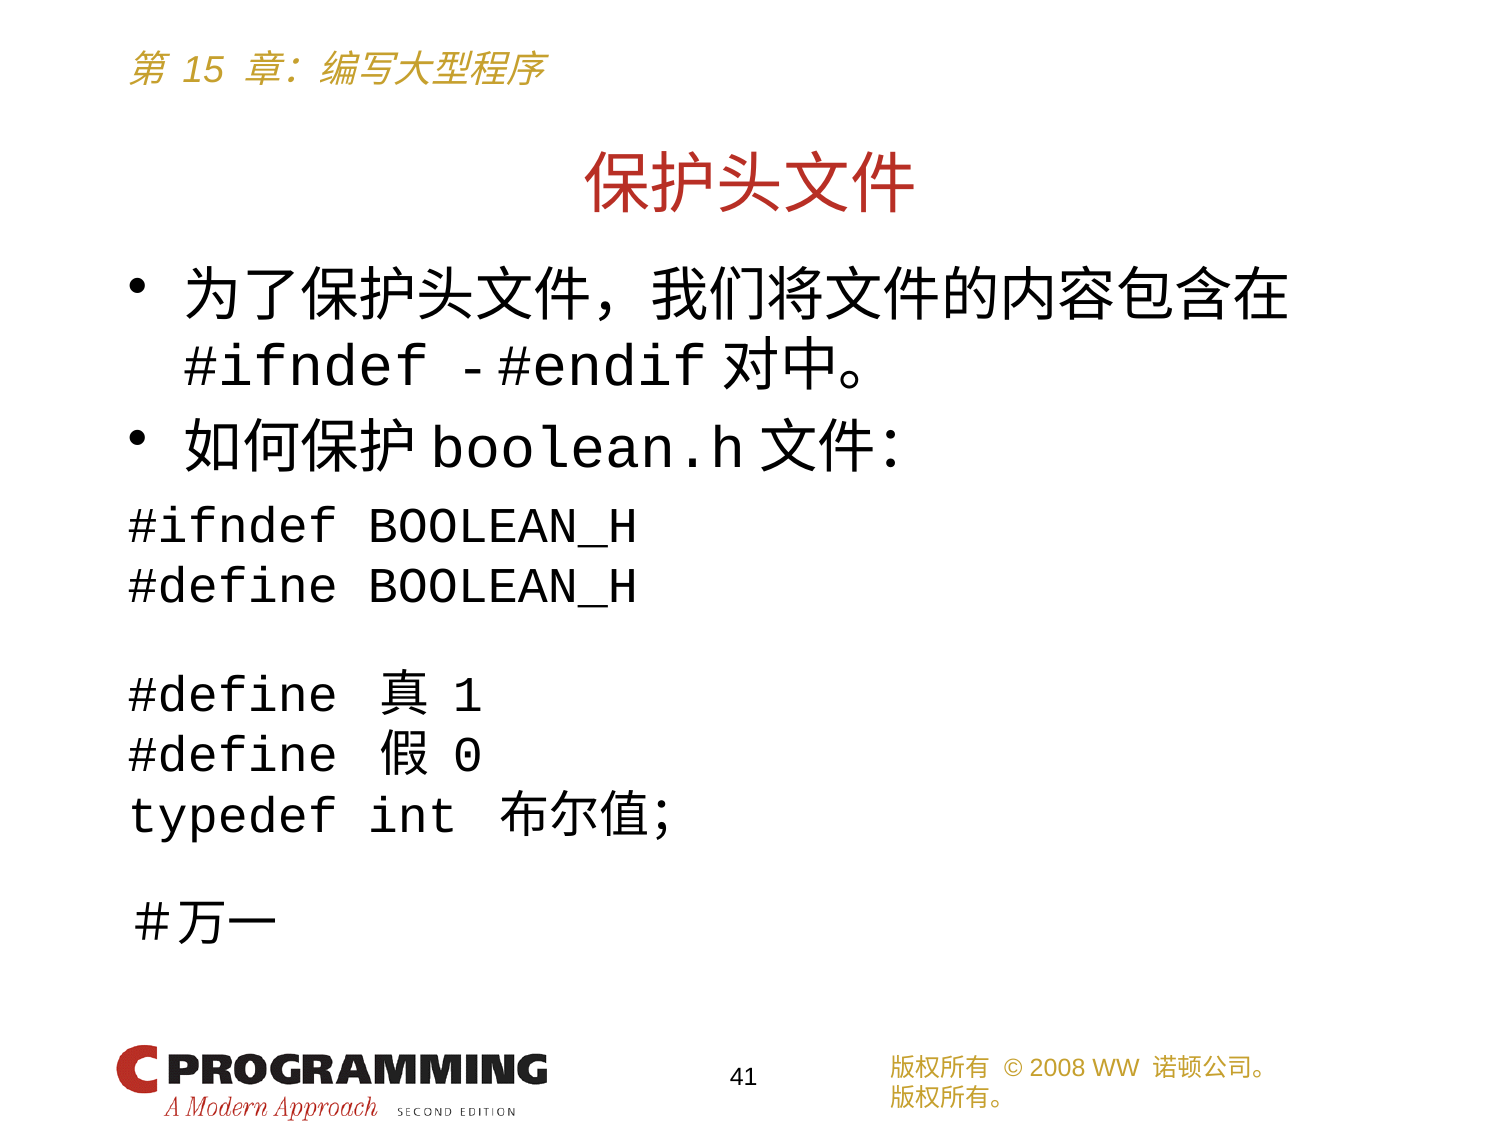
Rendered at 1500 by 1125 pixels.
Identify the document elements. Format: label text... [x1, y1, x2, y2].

picture [112, 1041, 550, 1123]
title 保护头文件 [112, 125, 1388, 238]
slide_number 41 [687, 1049, 801, 1101]
list 为了保护头文件，我们将文件的内容包含在#ifndef - #endif对中。 如何保护boolean.h文件： #ifndef BOOLEAN_H #define BOOLEAN_H #define 真 1 #define 假 0 typedef int 布尔值； ＃万一 [112, 249, 1388, 1038]
footer 版权所有 © 2008 WW 诺顿公司。 版权所有。 [874, 1043, 1388, 1119]
